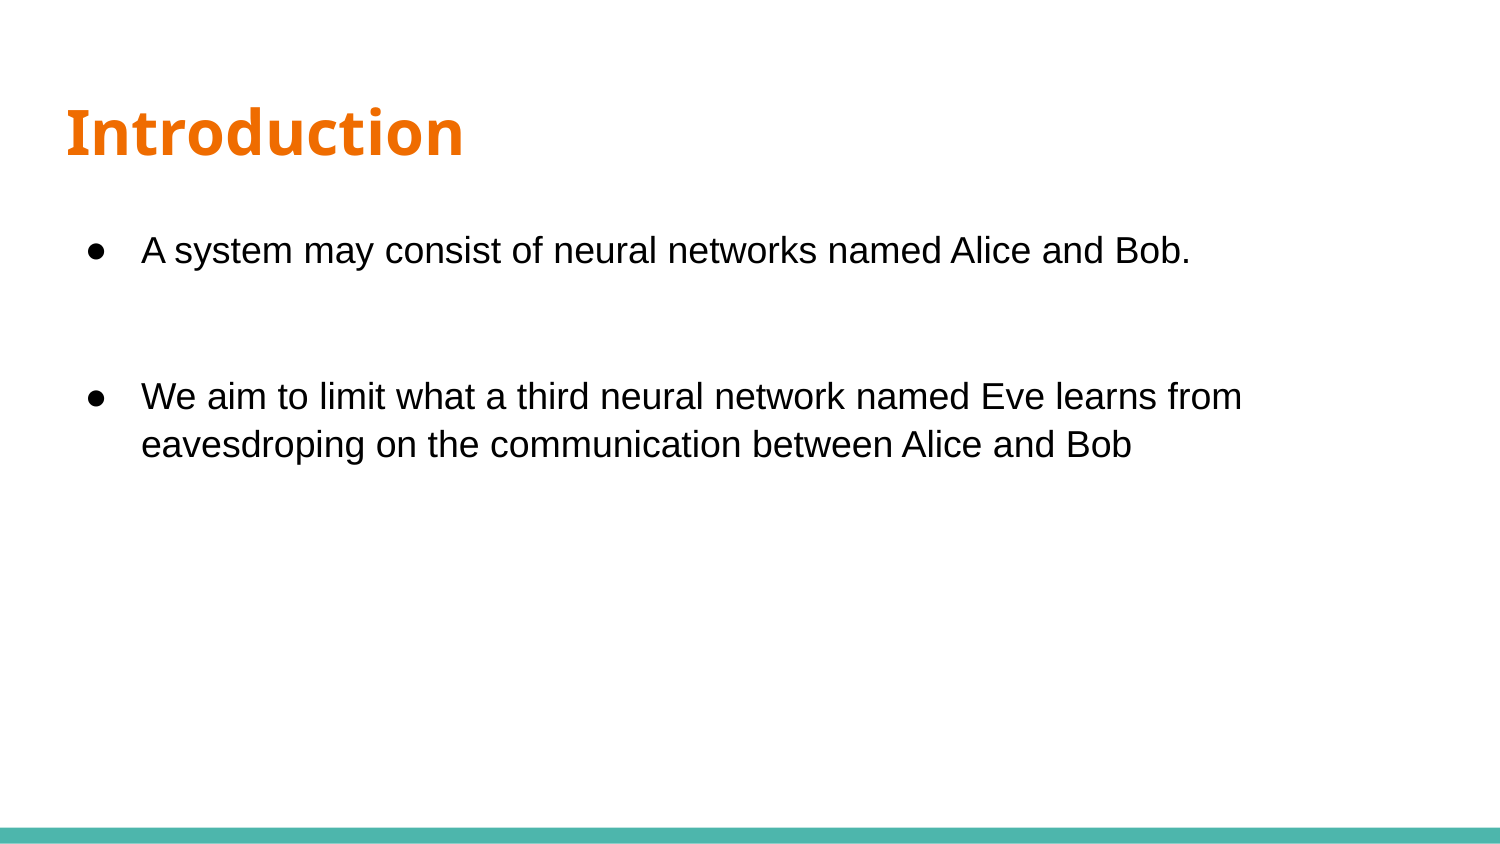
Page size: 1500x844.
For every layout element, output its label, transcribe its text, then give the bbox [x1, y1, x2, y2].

title Introduction [51, 72, 1449, 189]
list A system may consist of neural networks named Alice and Bob. We aim to limit what a third neural network named Eve learns from eavesdroping on the communication between Alice and Bob [51, 207, 1449, 750]
